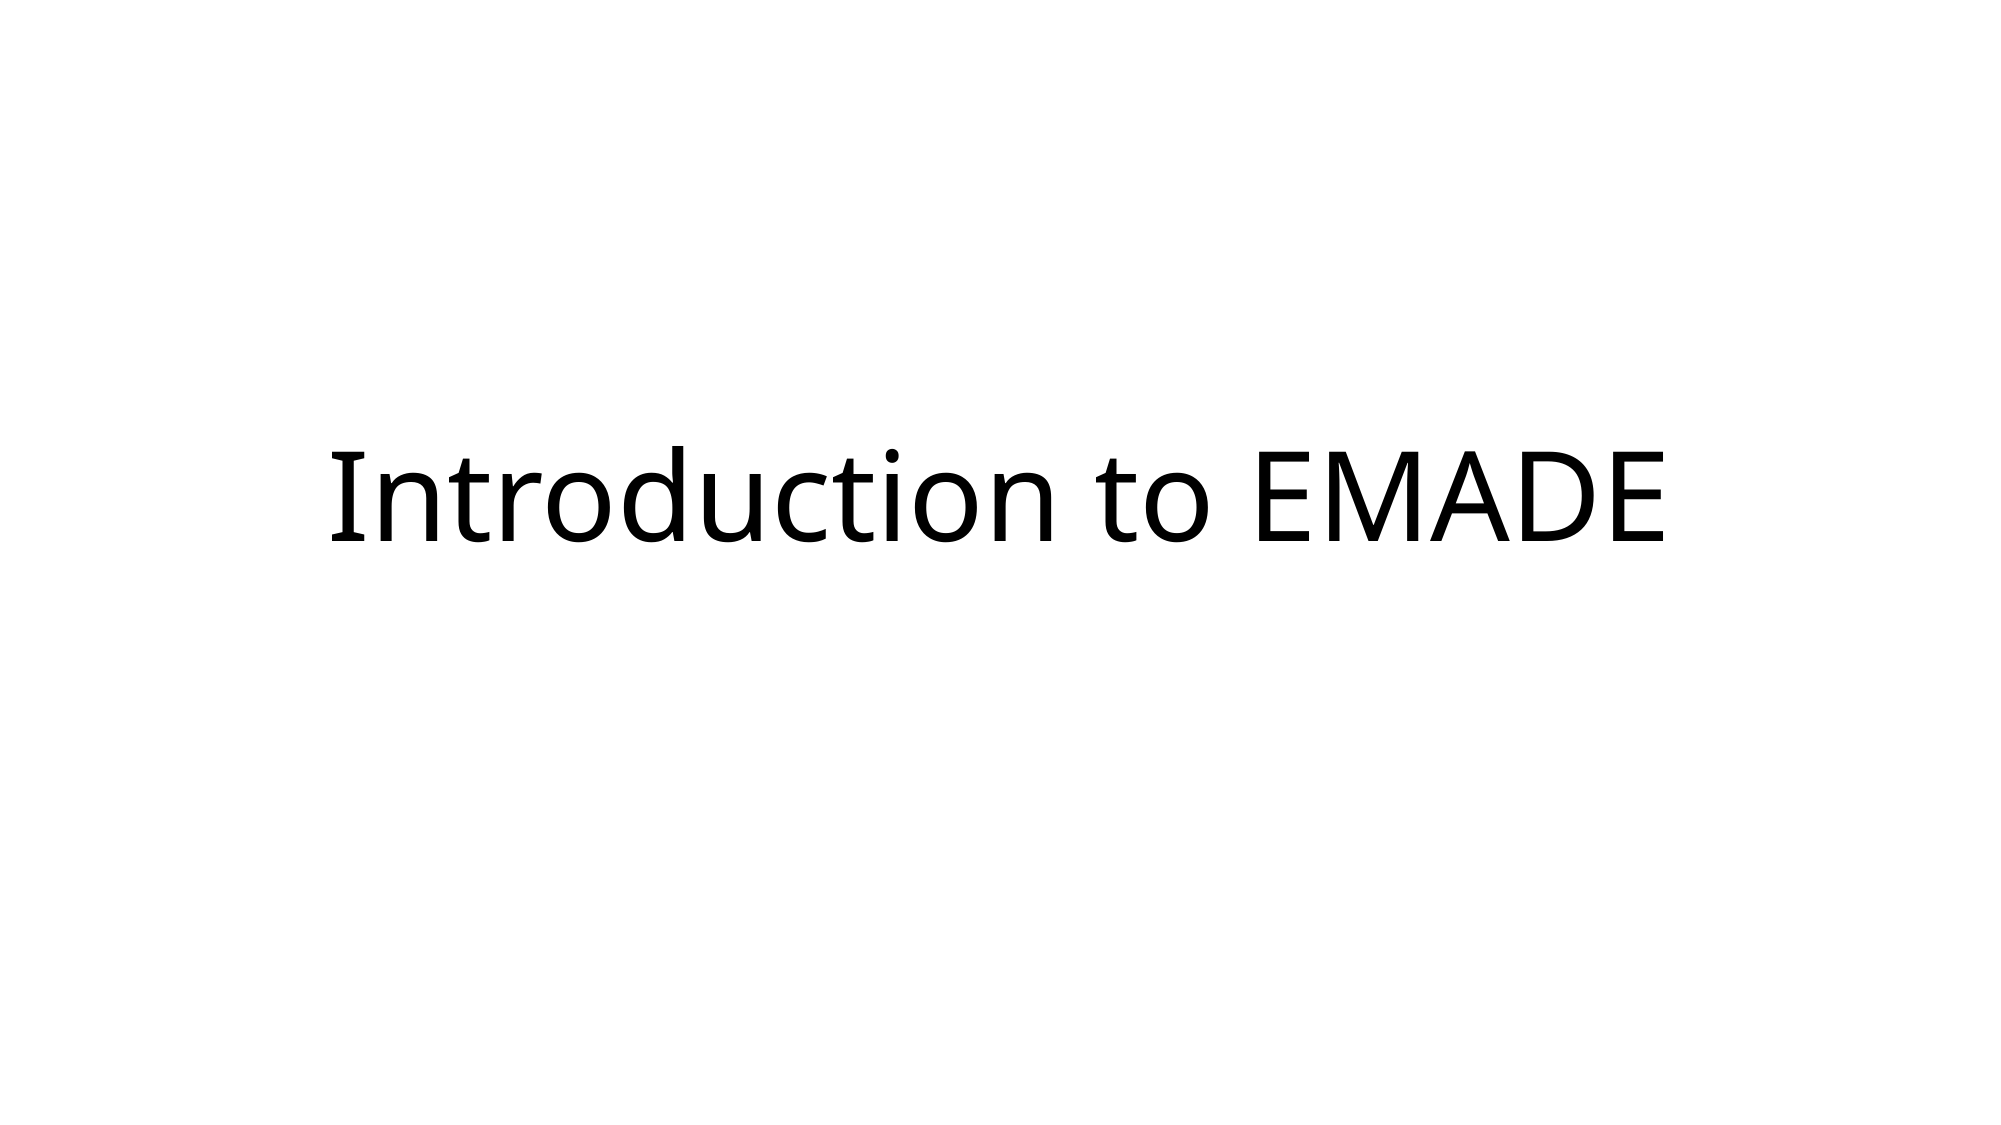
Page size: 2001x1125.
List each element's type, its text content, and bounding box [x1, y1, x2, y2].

title Introduction to EMADE [249, 184, 1750, 576]
